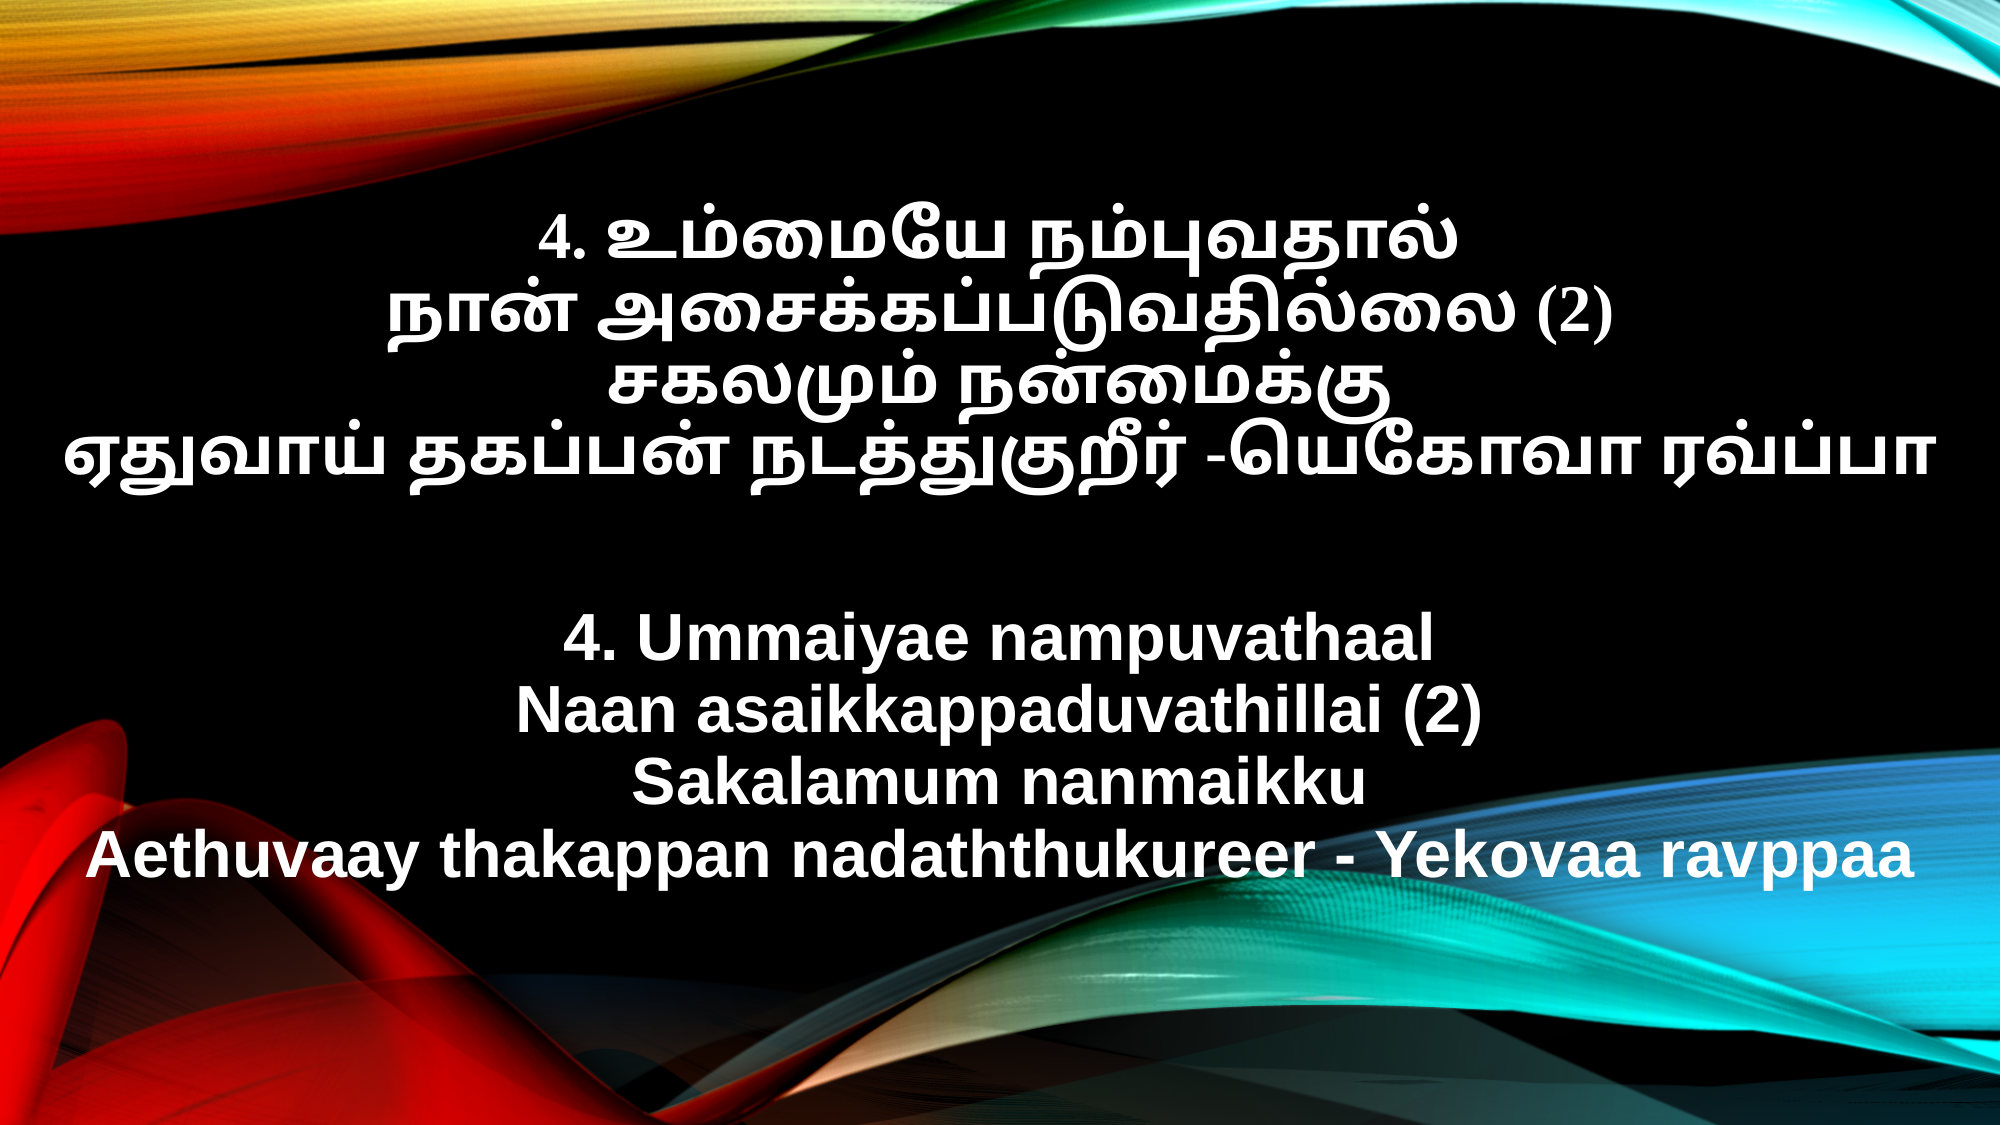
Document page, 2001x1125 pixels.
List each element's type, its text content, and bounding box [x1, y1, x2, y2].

subtitle 4. உம்மையே நம்புவதால் நான் அசைக்கப்படுவதில்லை (2) சகலமும் நன்மைக்கு ஏதுவாய் தகப்பன் நடத்துகுறீர் -யெகோவா ரவ்ப்பா 4. Ummaiyae nampuvathaal Naan asaikkappaduvathillai (2) Sakalamum nanmaikku Aethuvaay thakappan nadaththukureer - Yekovaa ravppaa [0, 0, 2000, 1125]
